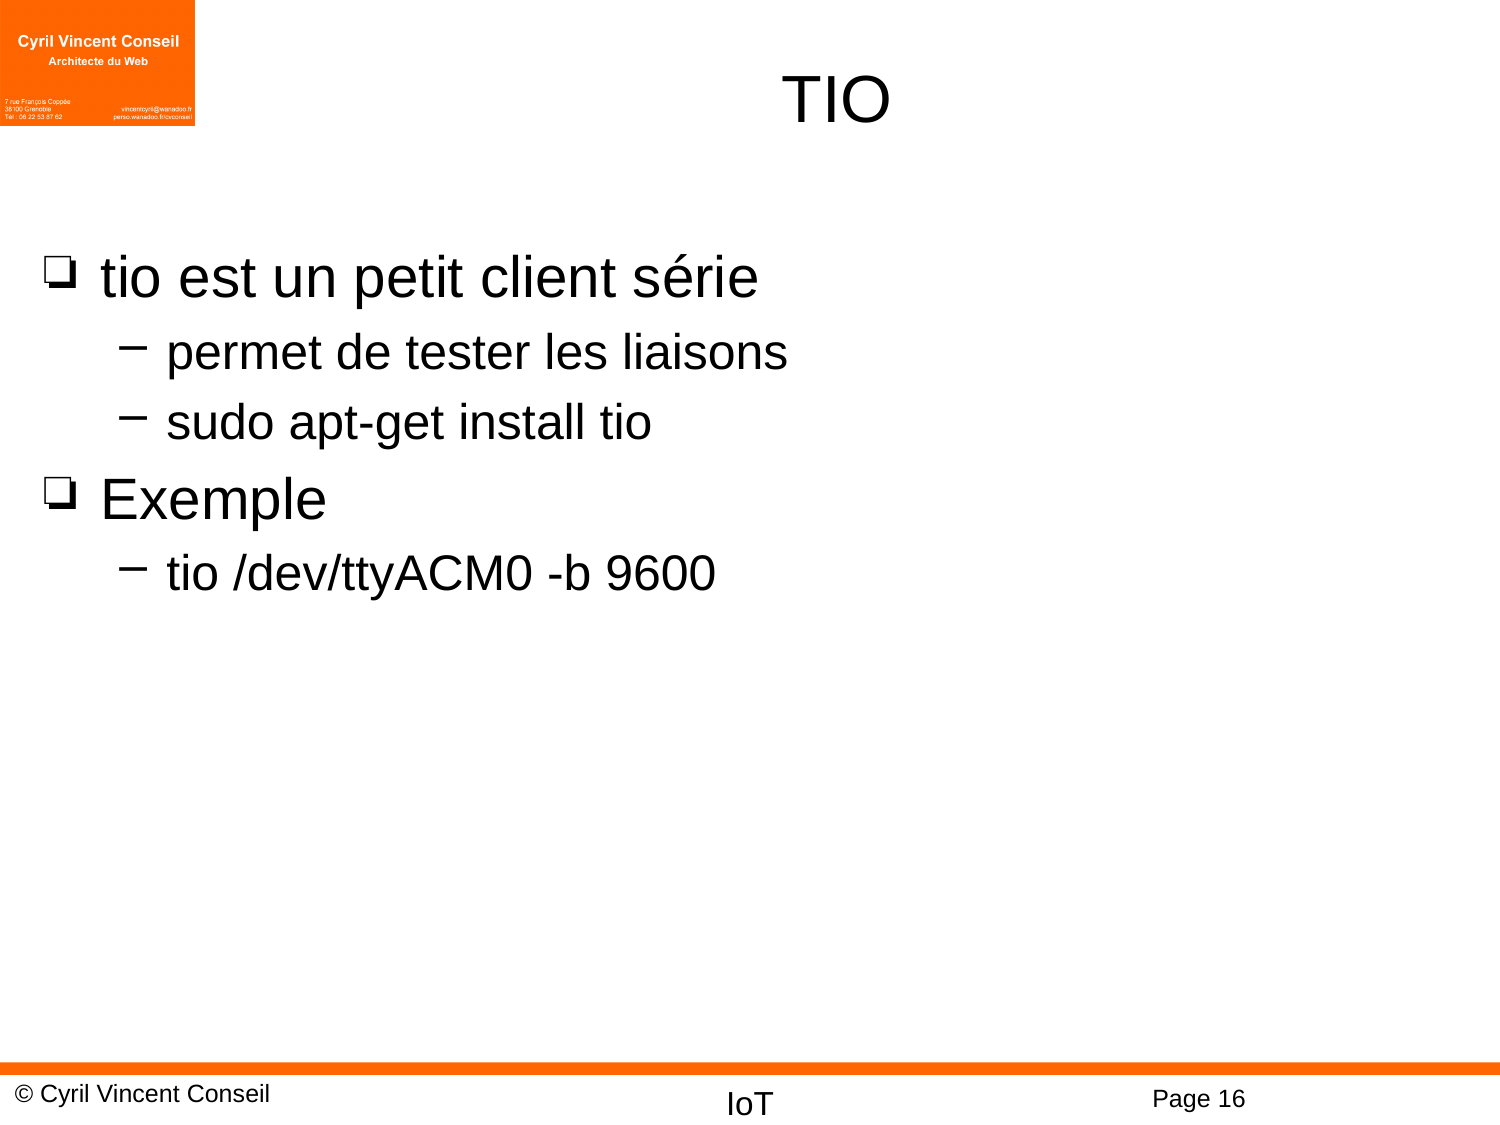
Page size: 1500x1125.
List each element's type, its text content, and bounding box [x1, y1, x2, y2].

title TIO [194, 2, 1480, 190]
list tio est un petit client série permet de tester les liaisons sudo apt-get install tio Exemple tio /dev/ttyACM0 -b 9600 [29, 231, 1468, 1059]
picture [0, 0, 195, 126]
